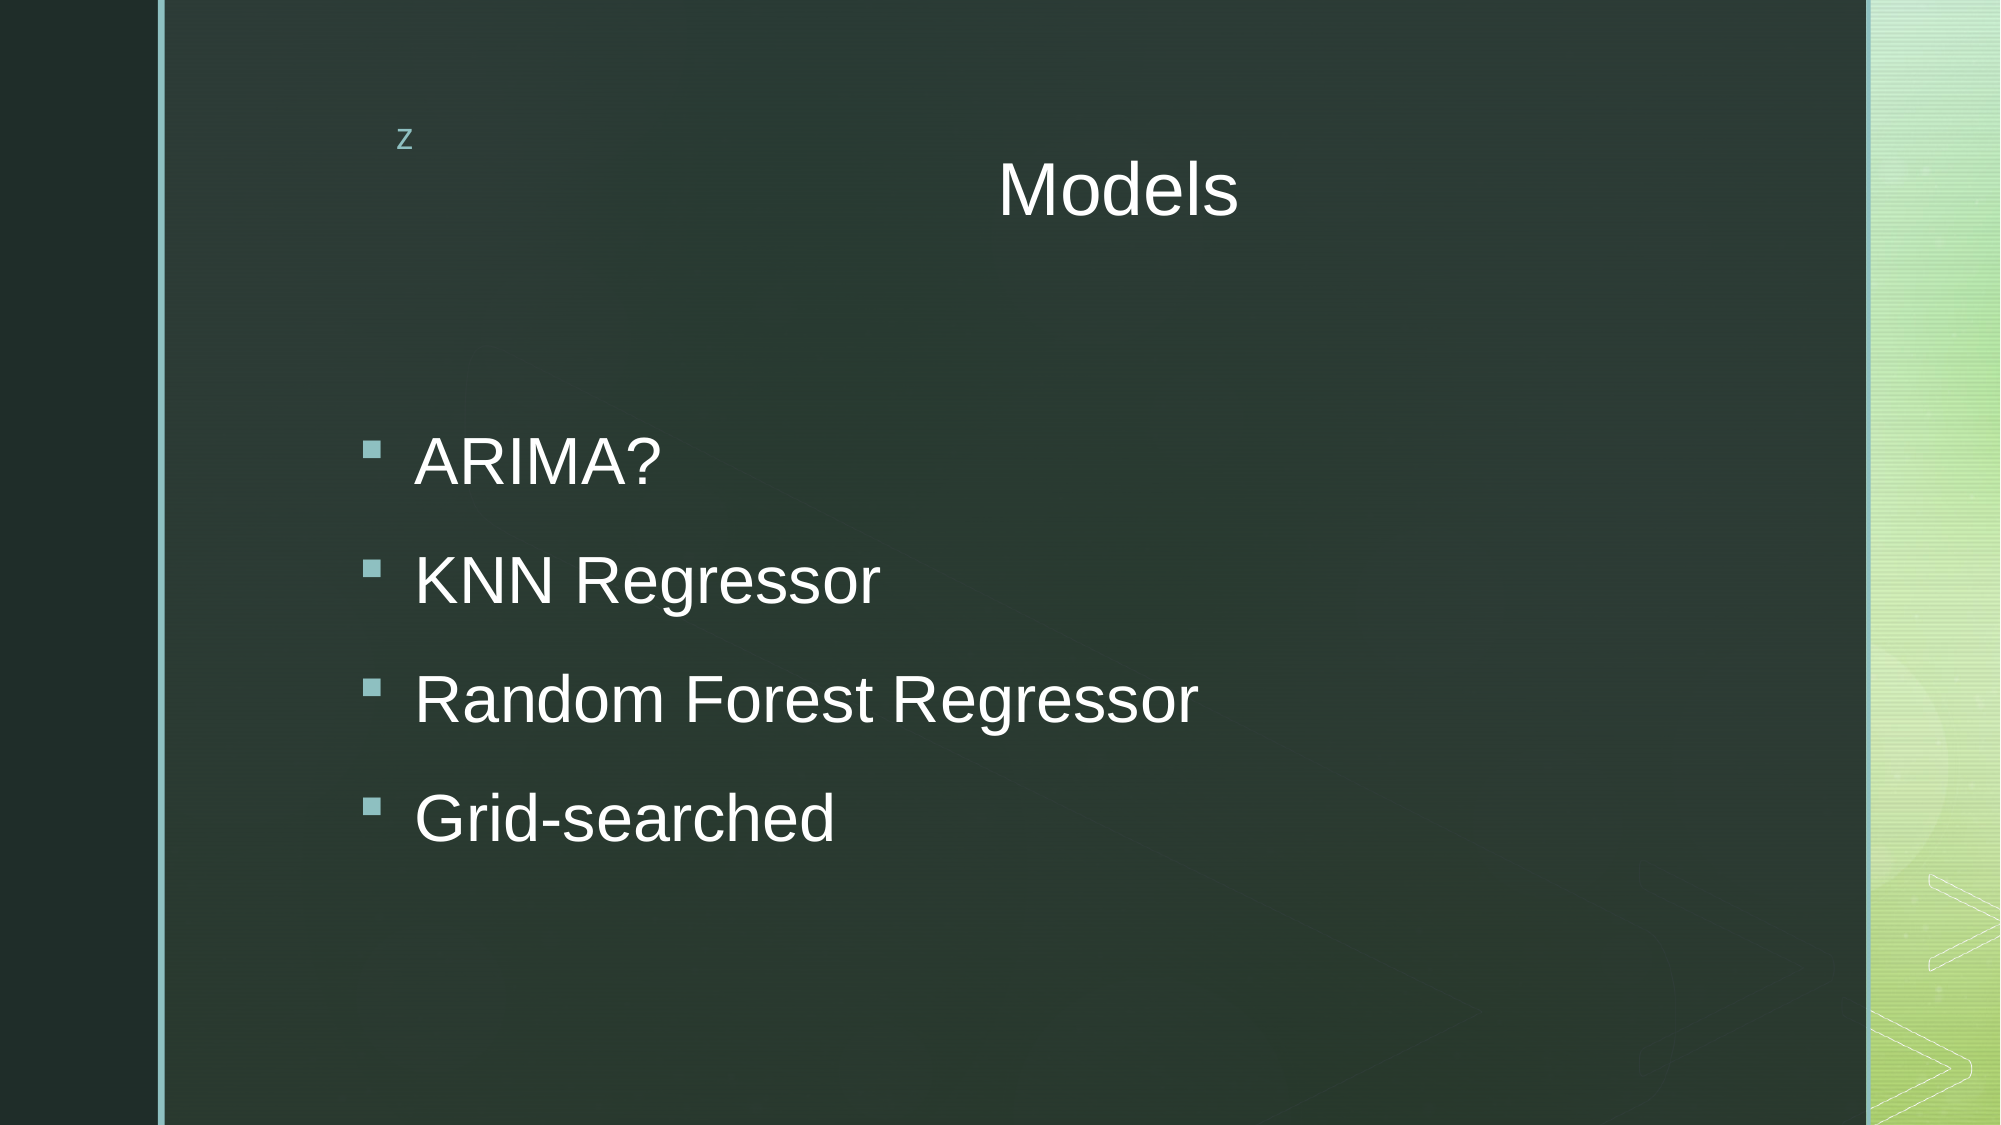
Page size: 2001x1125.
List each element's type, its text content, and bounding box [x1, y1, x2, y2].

picture [1871, 0, 2001, 1125]
list ARIMA? KNN Regressor Random Forest Regressor Grid-searched [193, 272, 1827, 984]
title Models [428, 132, 1734, 272]
